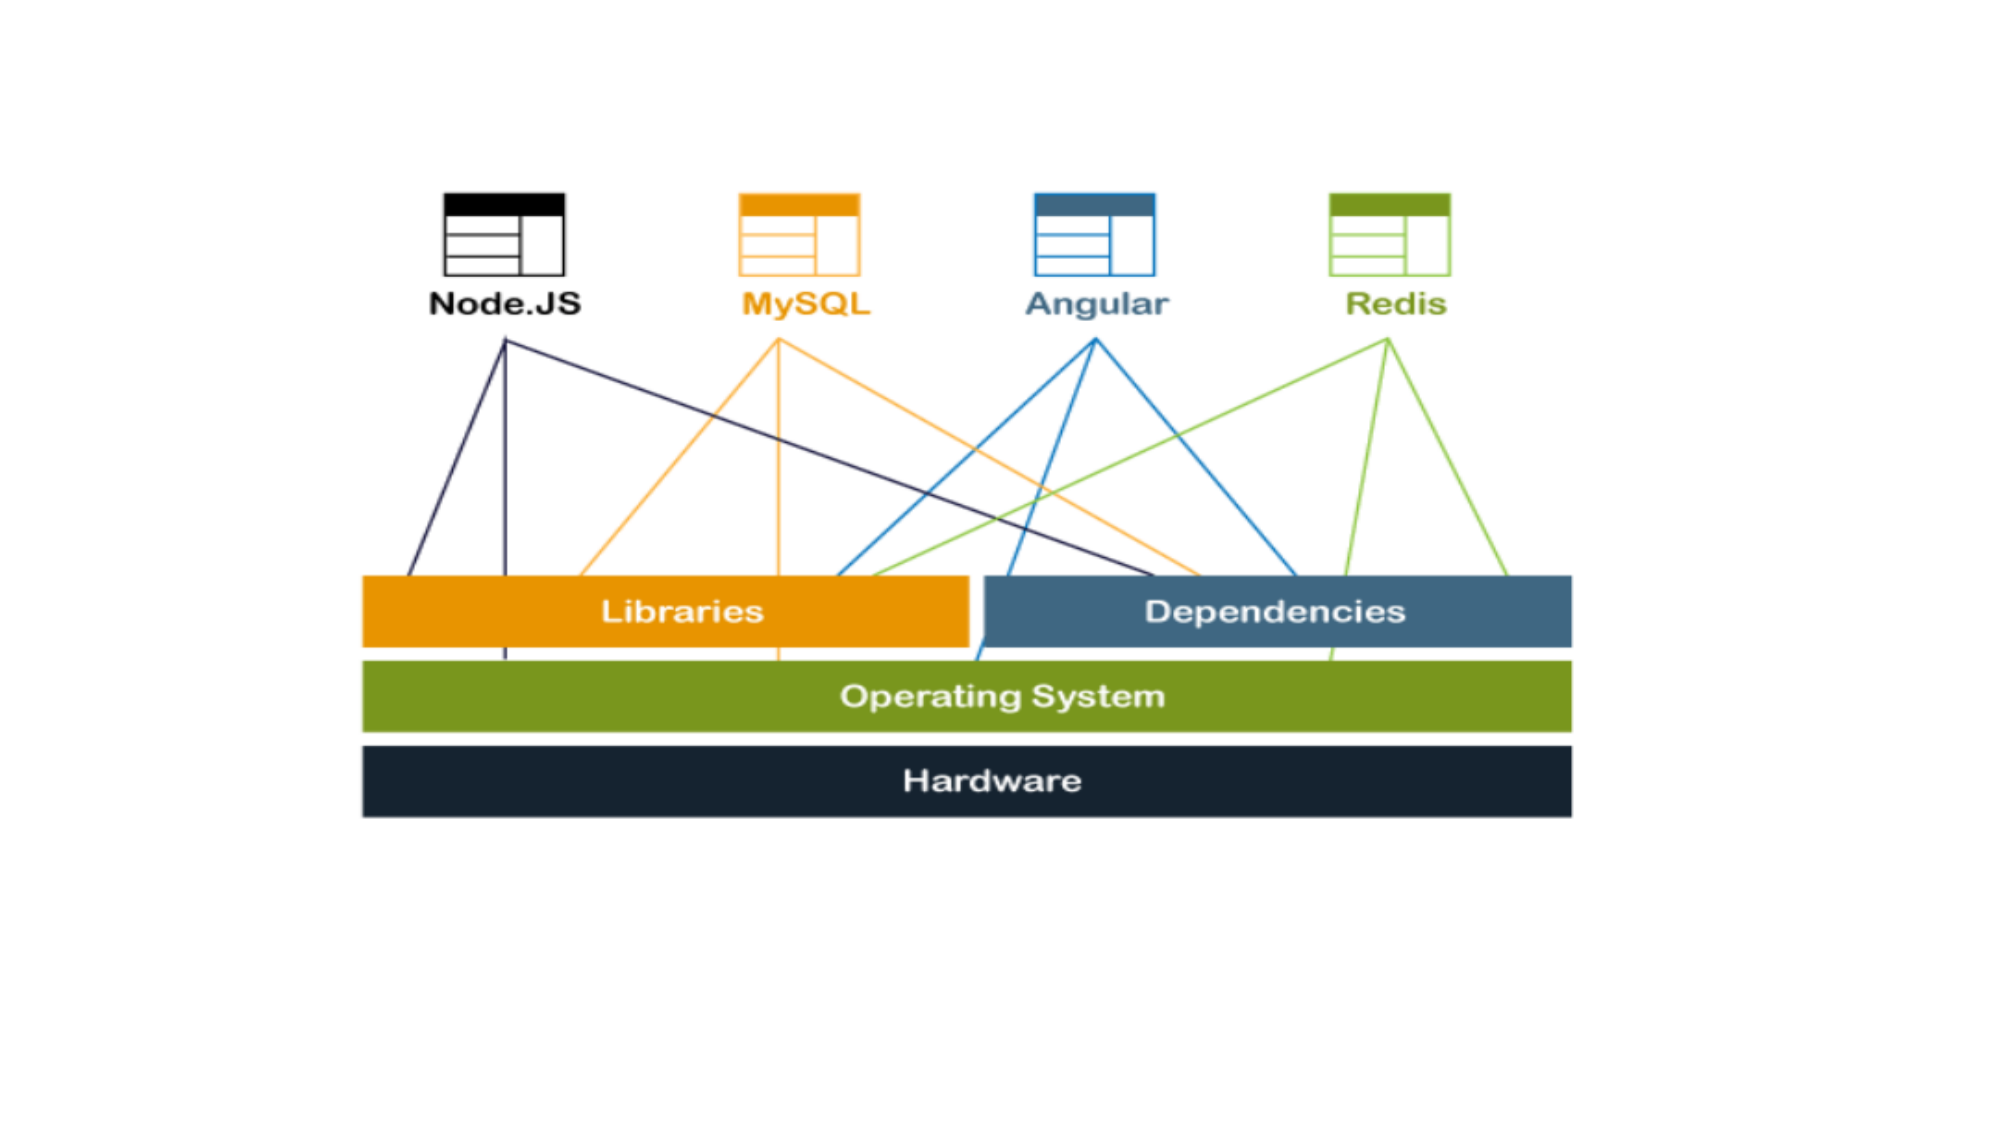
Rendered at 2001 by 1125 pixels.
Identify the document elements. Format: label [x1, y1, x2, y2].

picture [315, 165, 1657, 843]
